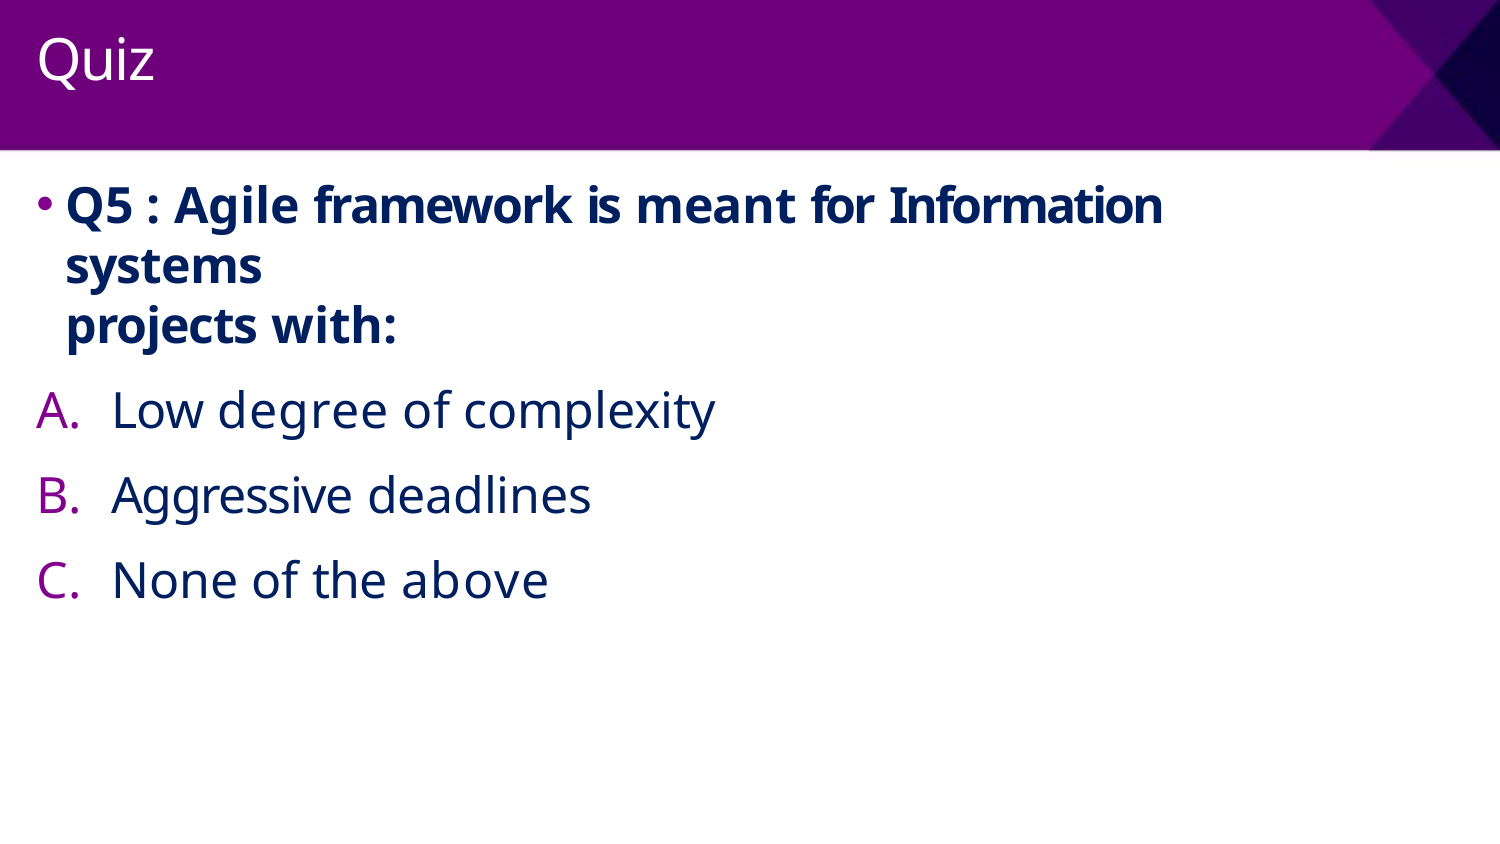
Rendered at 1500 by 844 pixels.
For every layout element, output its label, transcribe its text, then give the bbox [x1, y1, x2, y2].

picture [0, 0, 1500, 169]
list Q5 : Agile framework is meant for Information systems projects with: Low degree of complexity Aggressive deadlines None of the above [34, 171, 1367, 649]
title Quiz [34, 19, 162, 163]
